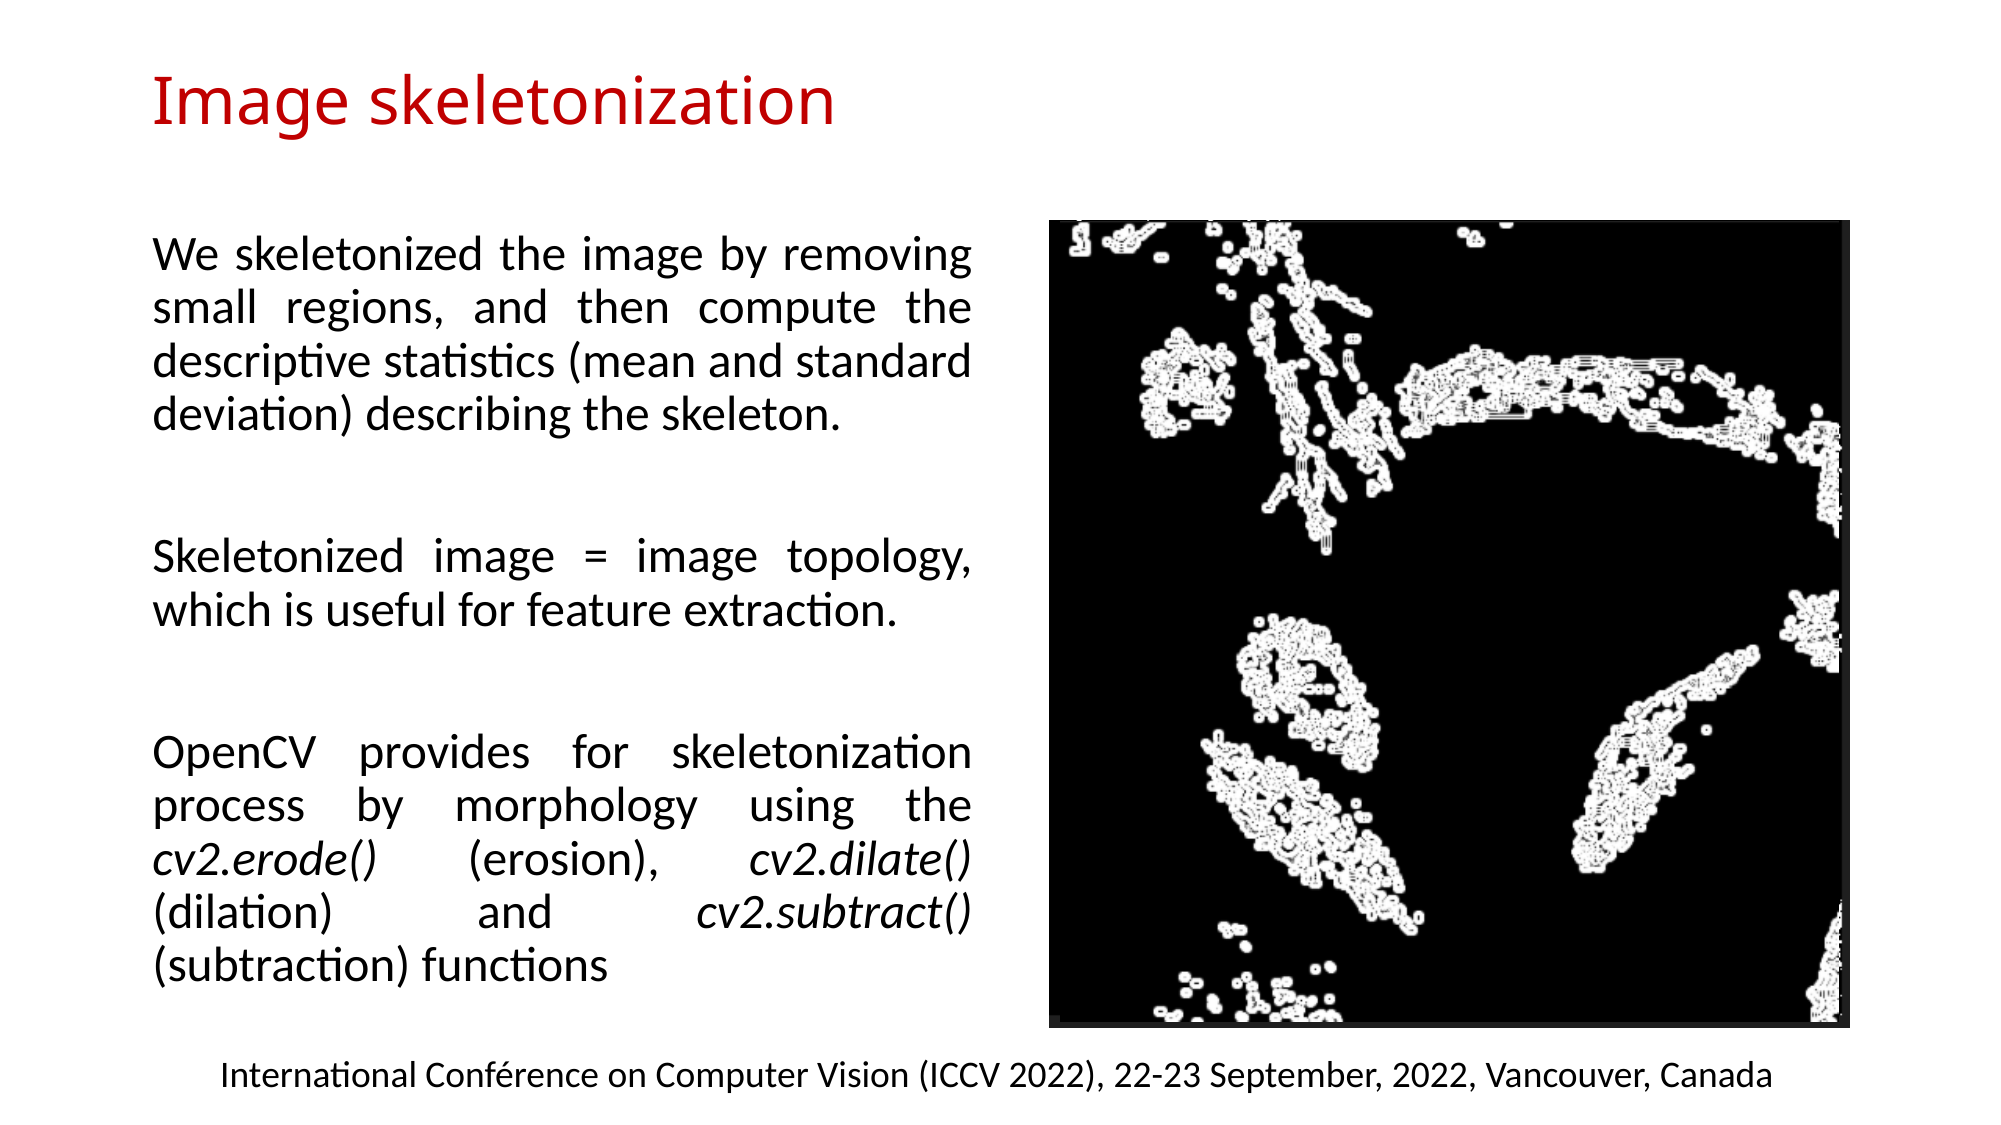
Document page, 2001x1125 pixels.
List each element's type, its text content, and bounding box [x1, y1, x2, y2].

footer International Conférence on Computer Vision (ICCV 2022), 22-23 September, 2022, Vancouver, Canada [169, 1042, 1826, 1103]
title Image skeletonization [137, 59, 1863, 147]
picture [1049, 220, 1850, 1028]
list We skeletonized the image by removing small regions, and then compute the descriptive statistics (mean and standard deviation) describing the skeleton. Skeletonized image = image topology, which is useful for feature extraction. OpenCV provides for skeletonization process by morphology using the cv2.erode() (erosion), cv2.dilate() (dilation) and cv2.subtract() (subtraction) functions [137, 220, 988, 1014]
